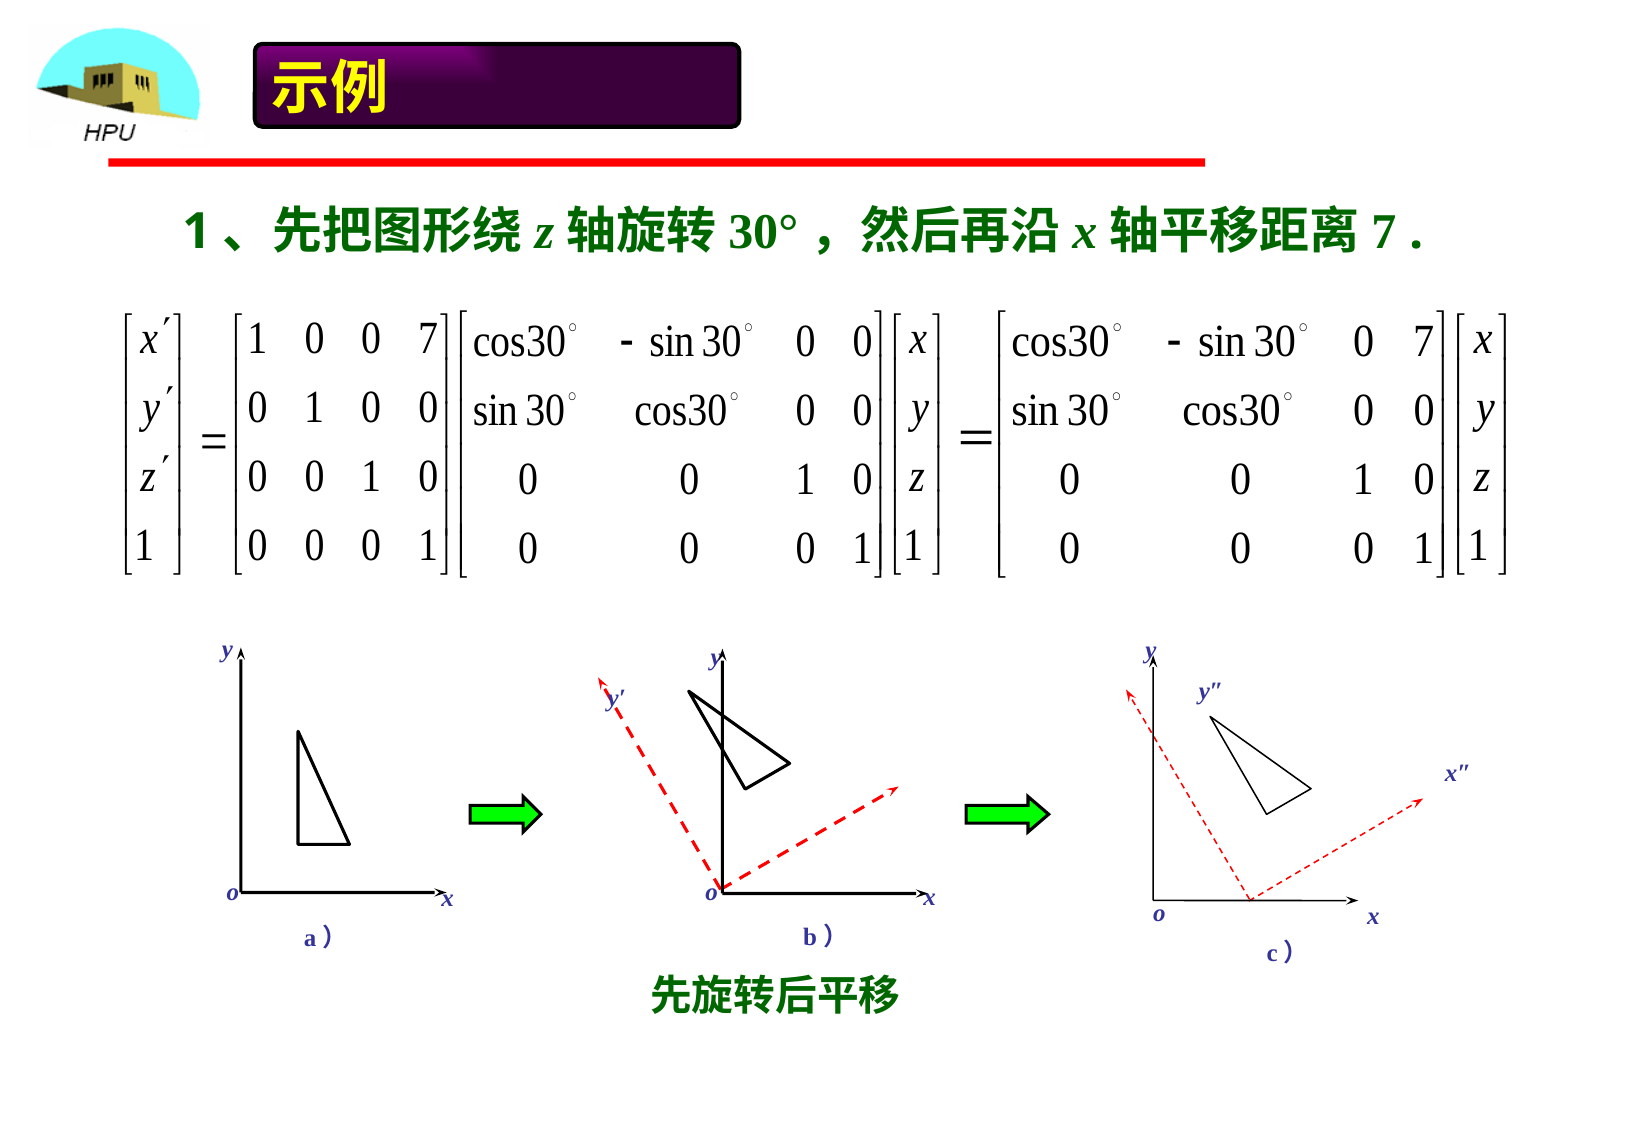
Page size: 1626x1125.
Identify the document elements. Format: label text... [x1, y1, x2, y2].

text_box 1、先把图形绕z轴旋转30°，然后再沿x轴平移距离7 . [115, 160, 1491, 266]
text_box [115, 302, 951, 587]
text_box [966, 796, 1049, 832]
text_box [1145, 633, 1486, 986]
text_box [470, 796, 541, 832]
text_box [221, 632, 461, 976]
text_box 示例 [254, 43, 740, 127]
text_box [607, 609, 943, 969]
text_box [953, 302, 1522, 587]
text_box 先旋转后平移 [635, 961, 1108, 1021]
picture [27, 24, 217, 154]
